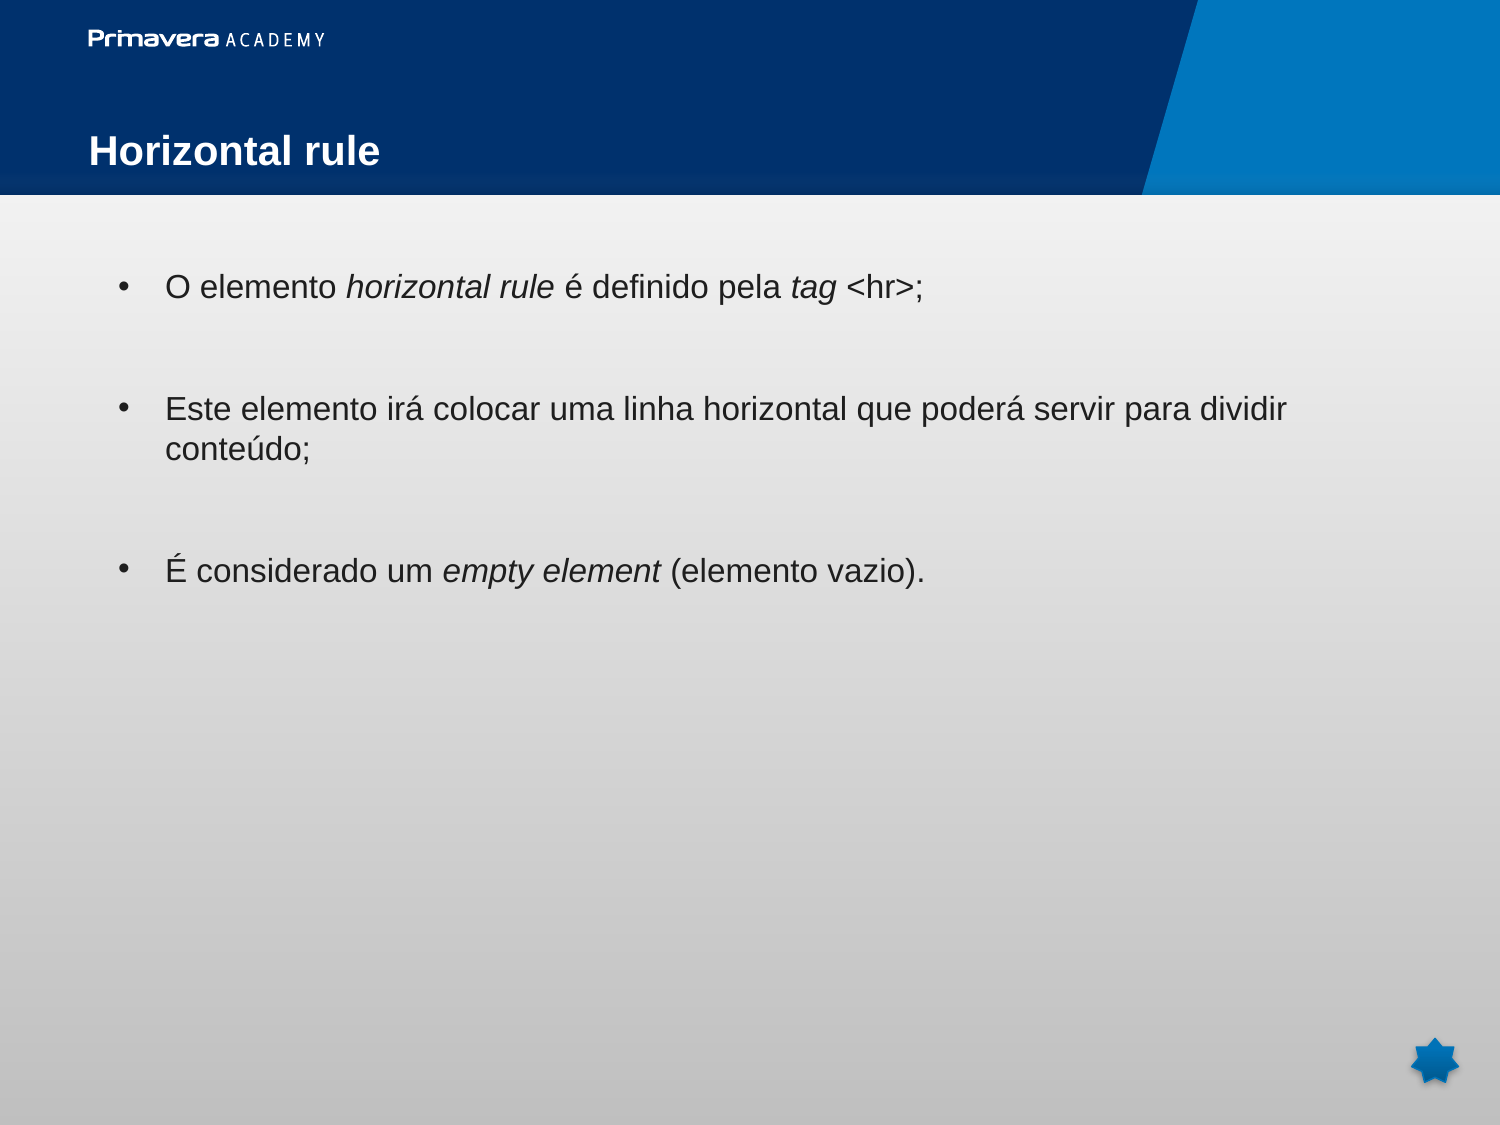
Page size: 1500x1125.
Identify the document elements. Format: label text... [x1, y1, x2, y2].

list O elemento horizontal rule é definido pela tag <hr>; Este elemento irá colocar uma linha horizontal que poderá servir para dividir conteúdo; É considerado um empty element (elemento vazio). [118, 265, 1378, 1083]
list Horizontal rule [88, 124, 1382, 184]
text_box [1410, 1037, 1460, 1083]
